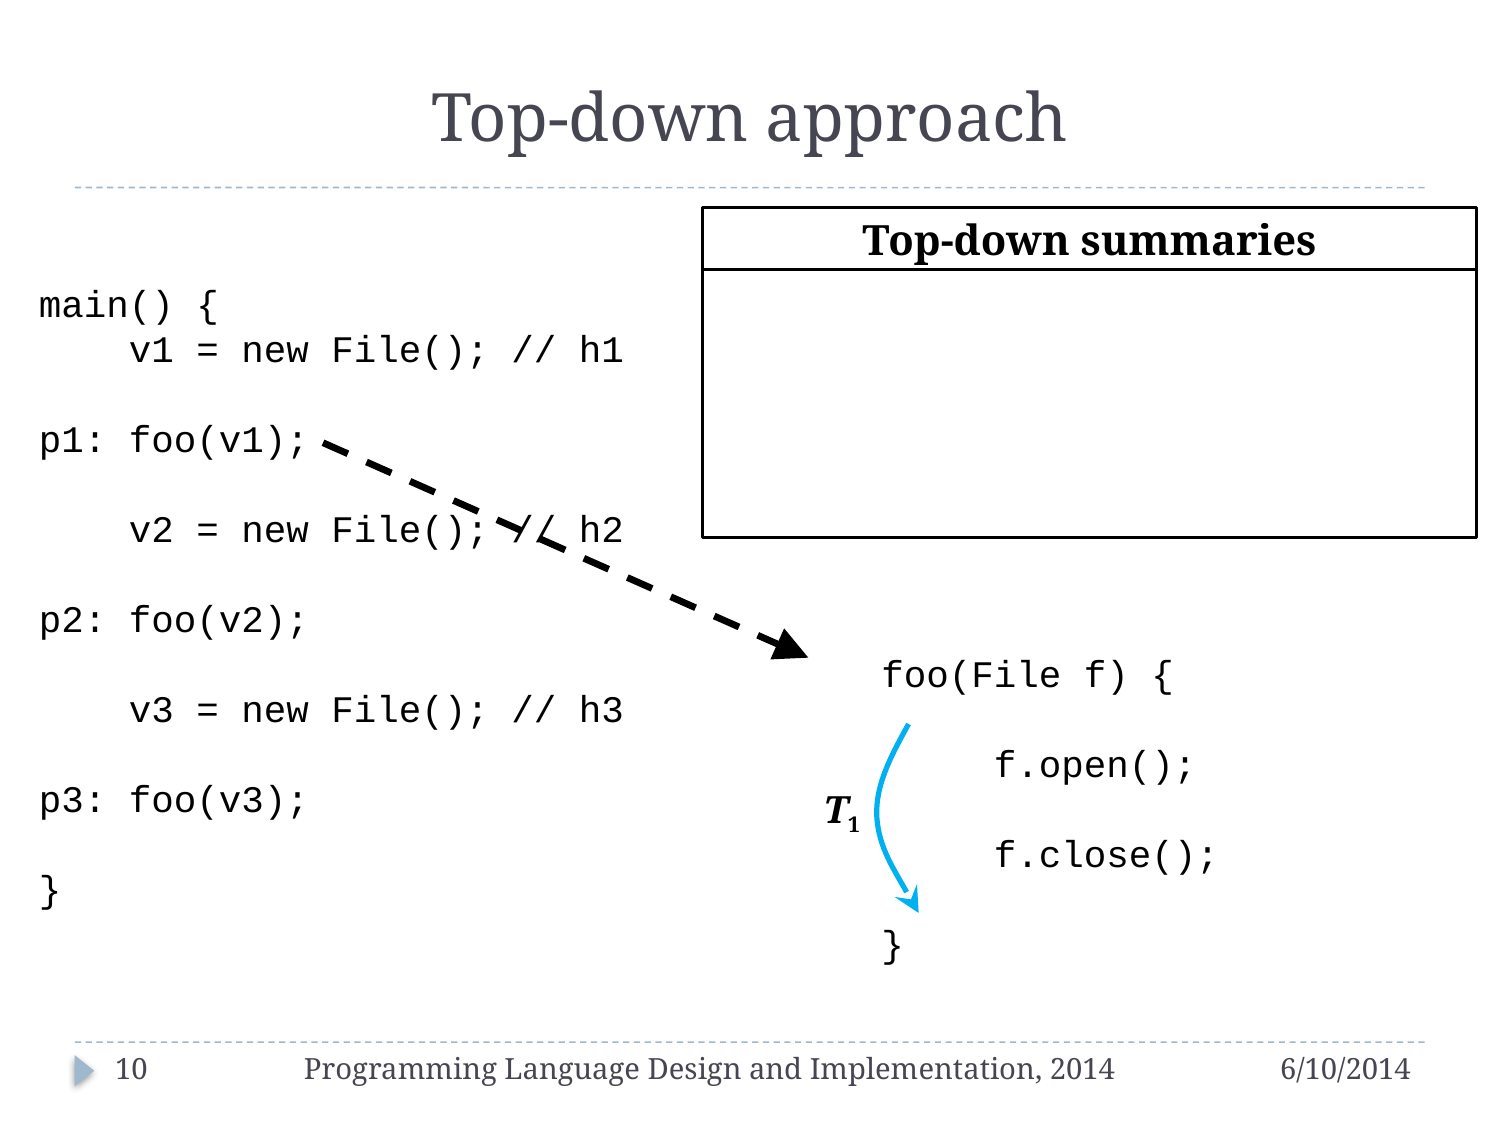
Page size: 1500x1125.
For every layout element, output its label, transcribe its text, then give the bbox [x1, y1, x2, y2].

text_box [881, 723, 919, 913]
footer Programming Language Design and Implementation, 2014 [234, 1042, 1185, 1103]
slide_number 10 [100, 1042, 234, 1103]
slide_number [1185, 1042, 1426, 1103]
text_box T1 [808, 778, 885, 845]
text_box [702, 207, 1477, 538]
title Top-down approach [75, 24, 1425, 163]
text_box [322, 442, 809, 658]
